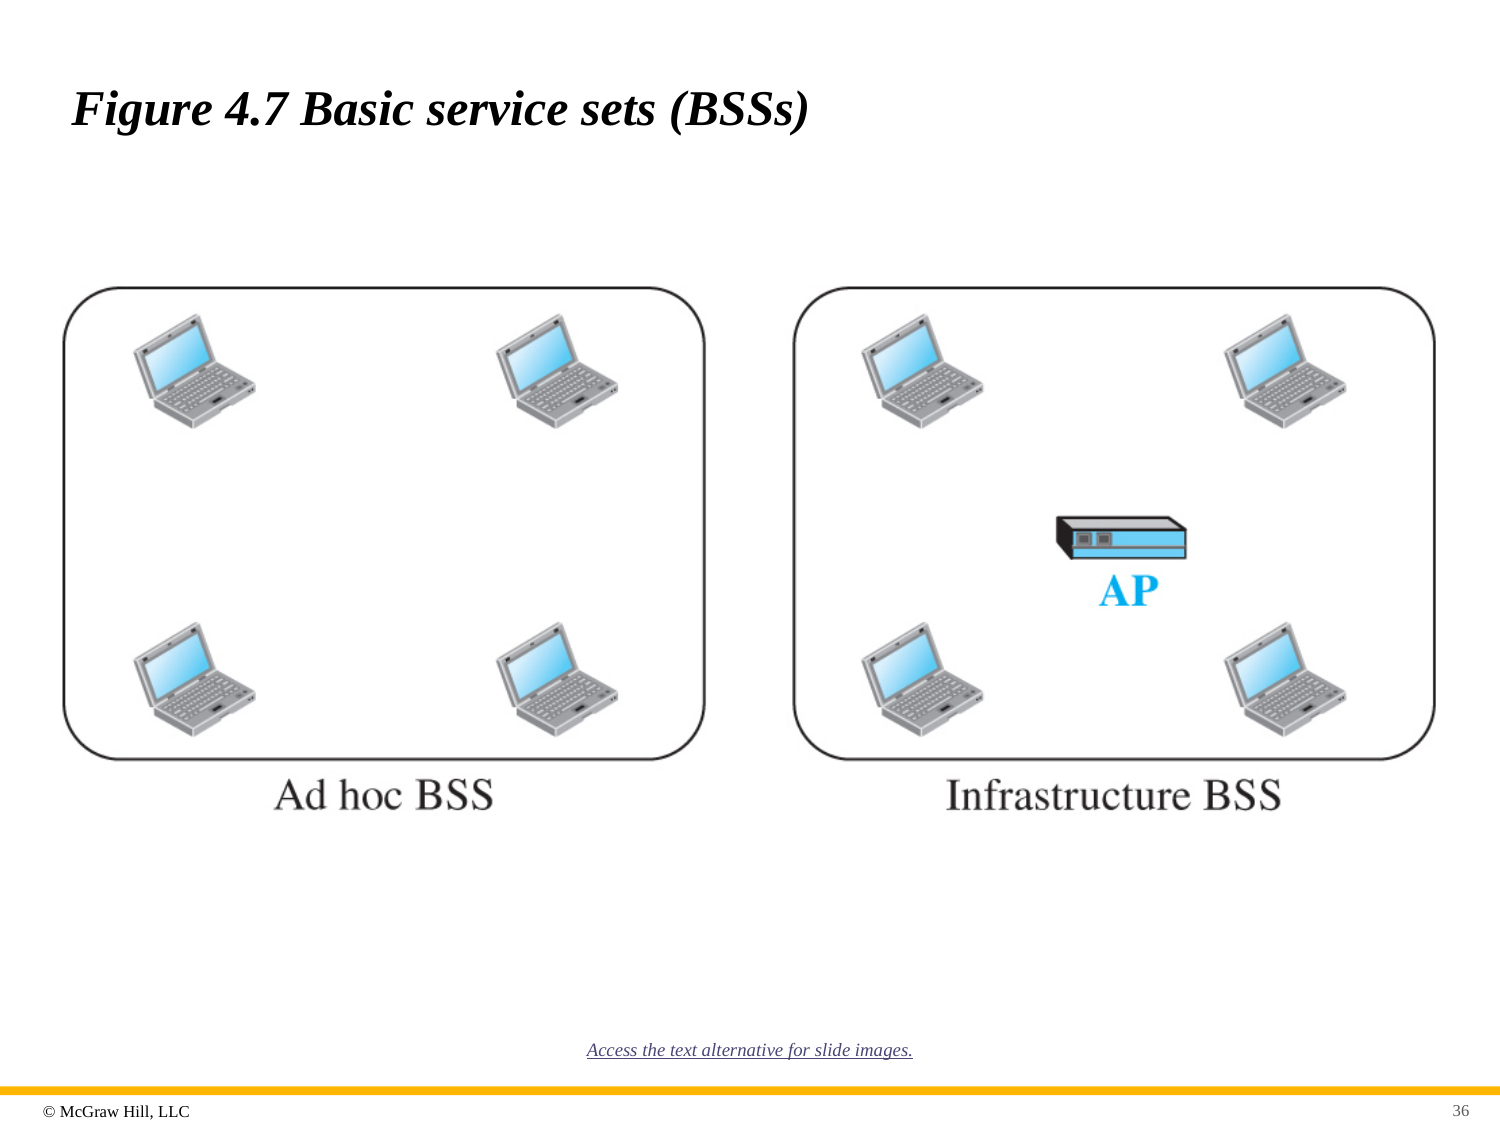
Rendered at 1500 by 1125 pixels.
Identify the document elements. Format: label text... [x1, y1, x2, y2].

title Figure 4.7 Basic service sets (BSSs) [56, 50, 1444, 162]
slide_number 36 [1418, 1096, 1477, 1123]
list Access the text alternative for slide images. [525, 1033, 975, 1066]
picture [59, 284, 1440, 821]
